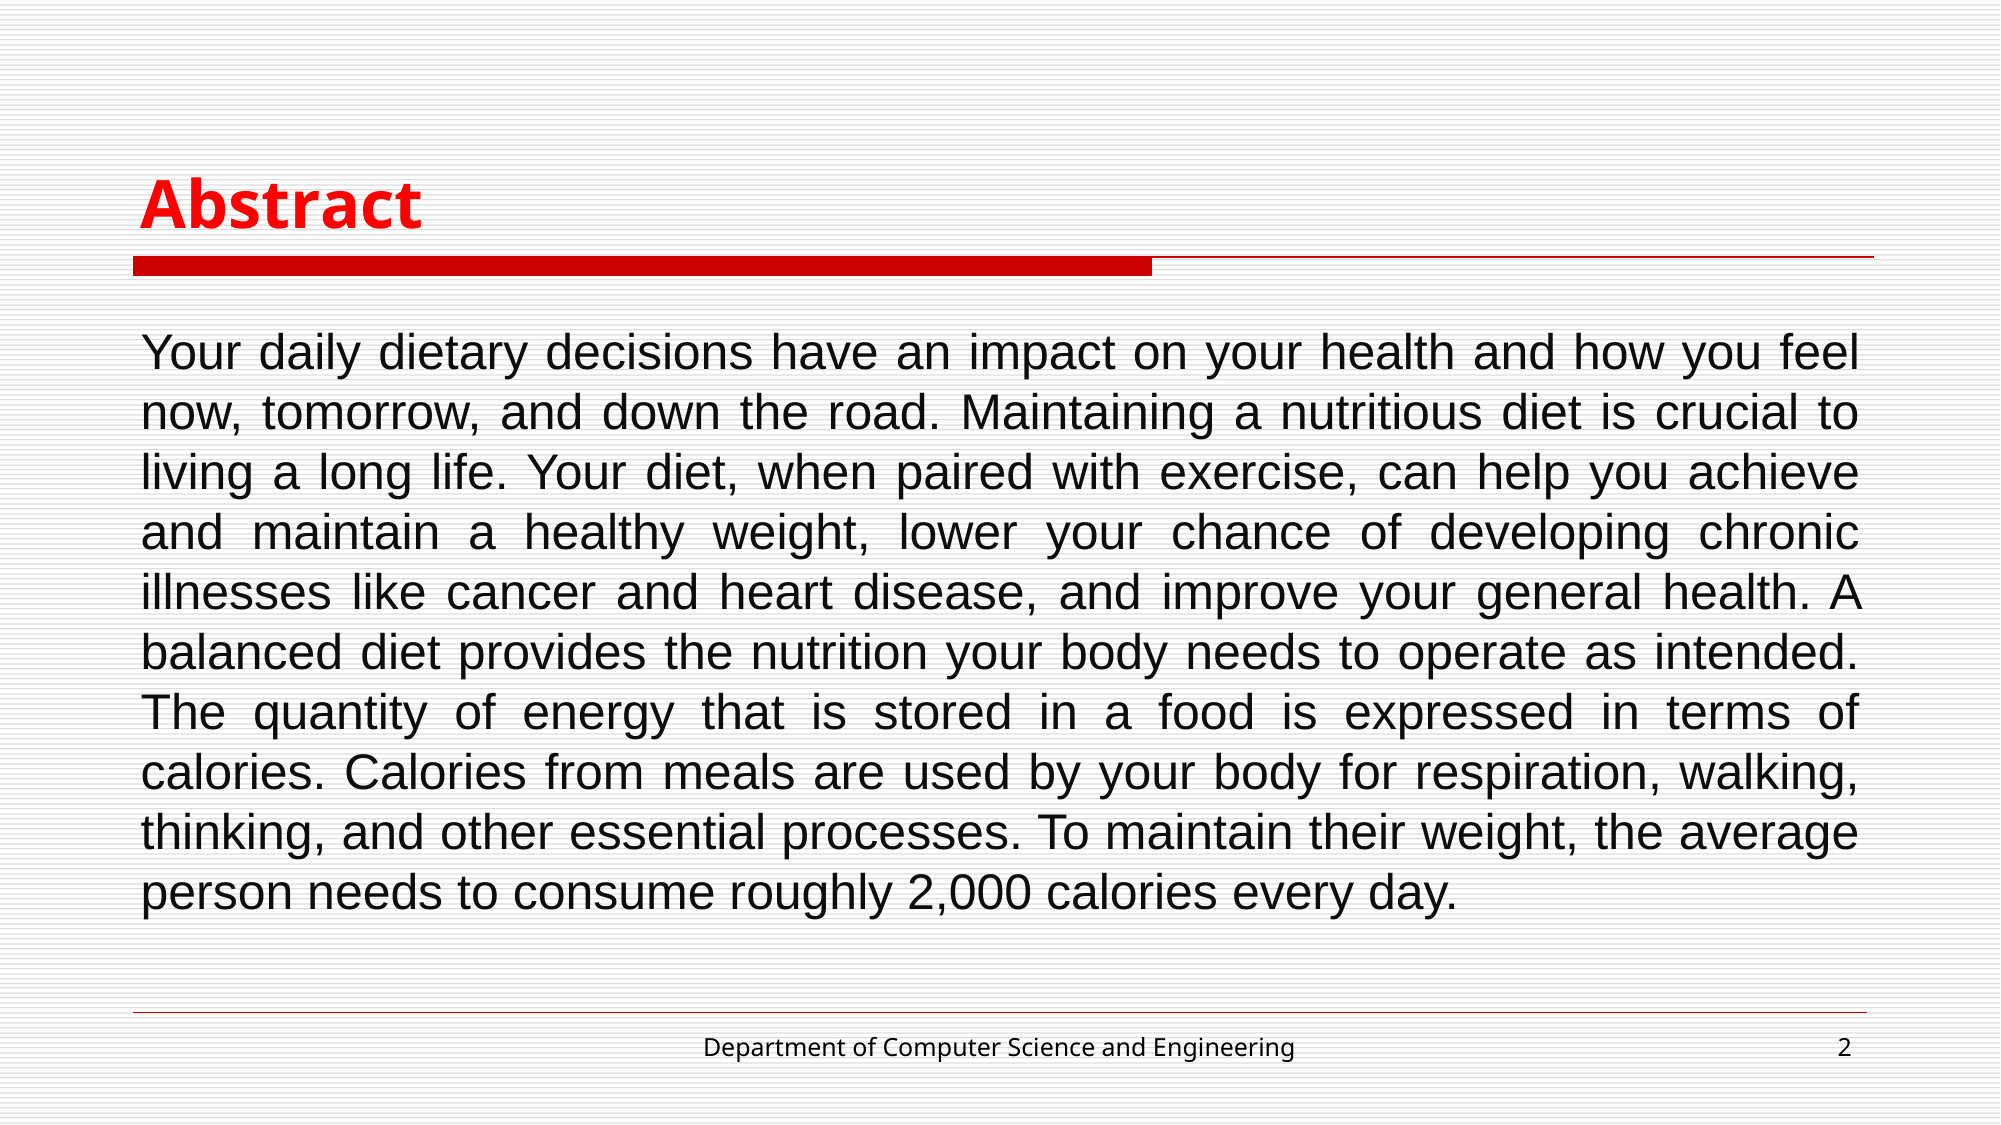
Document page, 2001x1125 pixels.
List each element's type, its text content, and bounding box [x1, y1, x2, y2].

slide_number ‹#› [1433, 1024, 1867, 1103]
slide_number [133, 1024, 567, 1103]
title Abstract [125, 50, 1876, 250]
footer Department of Computer Science and Engineering [683, 1024, 1317, 1103]
picture [0, 0, 2001, 1125]
list Your daily dietary decisions have an impact on your health and how you feel now, tomorrow, and down the road. Maintaining a nutritious diet is crucial to living a long life. Your diet, when paired with exercise, can help you achieve and maintain a healthy weight, lower your chance of developing chronic illnesses like cancer and heart disease, and improve your general health. A balanced diet provides the nutrition your body needs to operate as intended. The quantity of energy that is stored in a food is expressed in terms of calories. Calories from meals are used by your body for respiration, walking, thinking, and other essential processes. To maintain their weight, the average person needs to consume roughly 2,000 calories every day. [125, 311, 1876, 1012]
